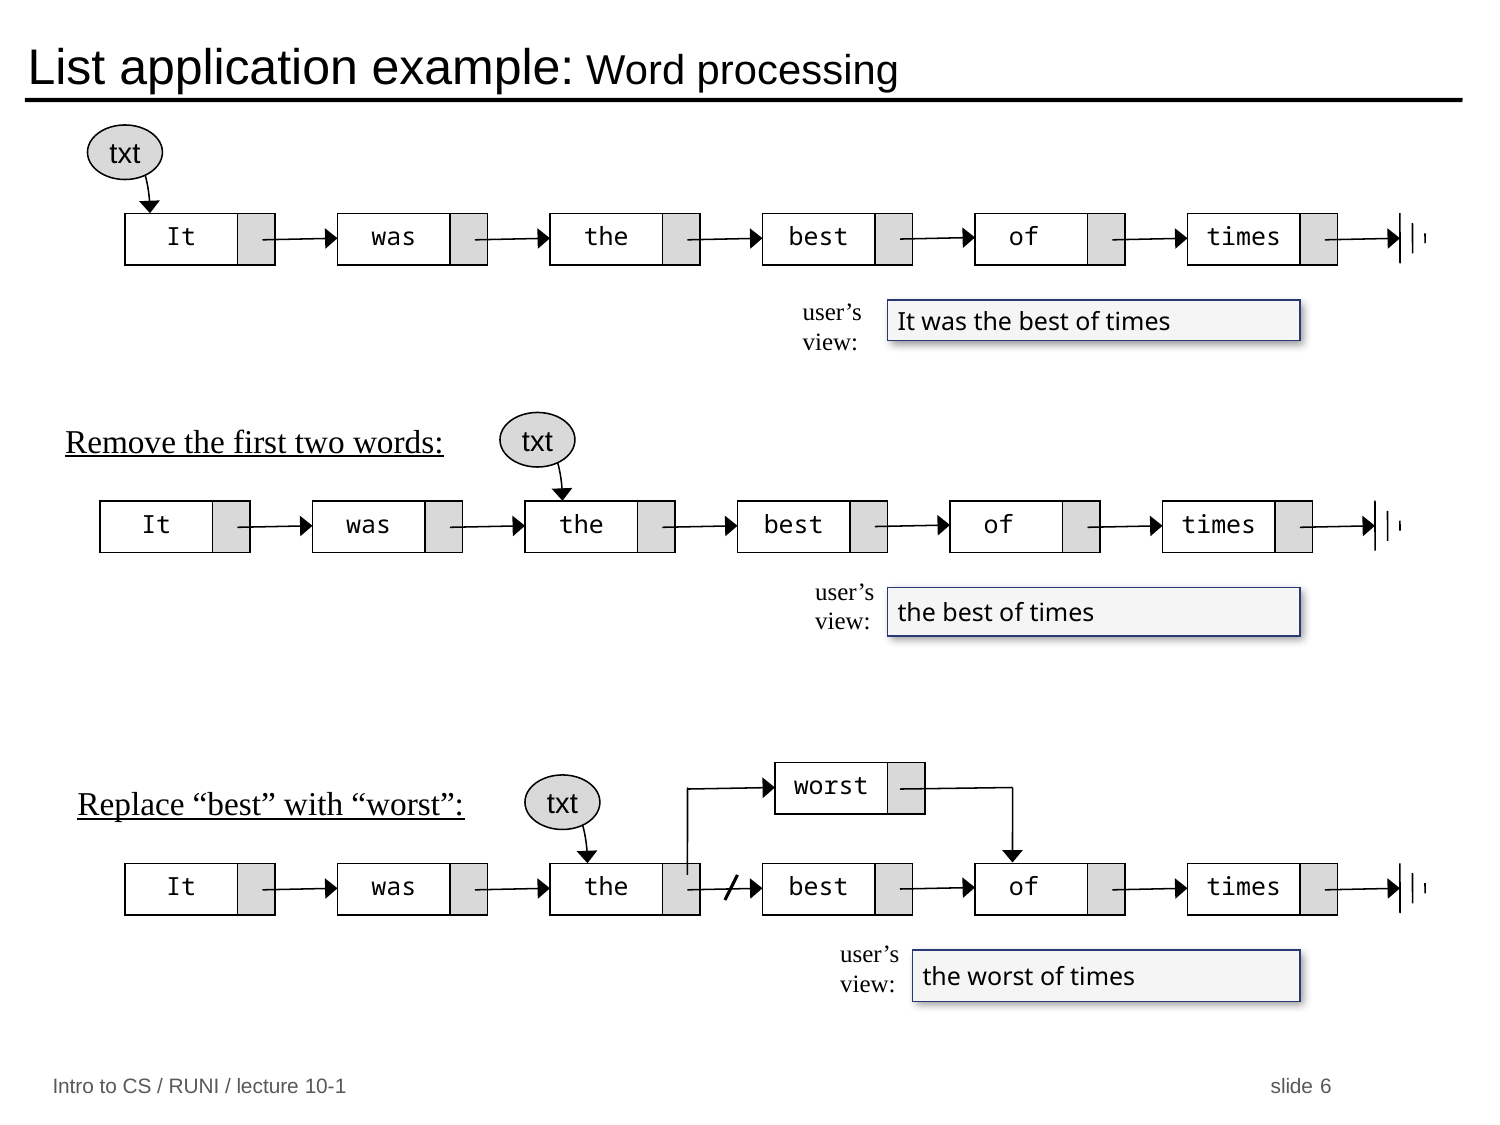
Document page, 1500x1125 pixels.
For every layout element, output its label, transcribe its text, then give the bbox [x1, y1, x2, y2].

title List application example: Word processing [12, 20, 1450, 109]
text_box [787, 287, 1301, 351]
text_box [824, 937, 1301, 1013]
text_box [87, 124, 1426, 266]
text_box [99, 412, 1401, 553]
list Remove the first two words: [50, 412, 97, 475]
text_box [799, 574, 1301, 651]
text_box Replace “best” with “worst”: [62, 774, 119, 838]
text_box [124, 762, 1426, 916]
